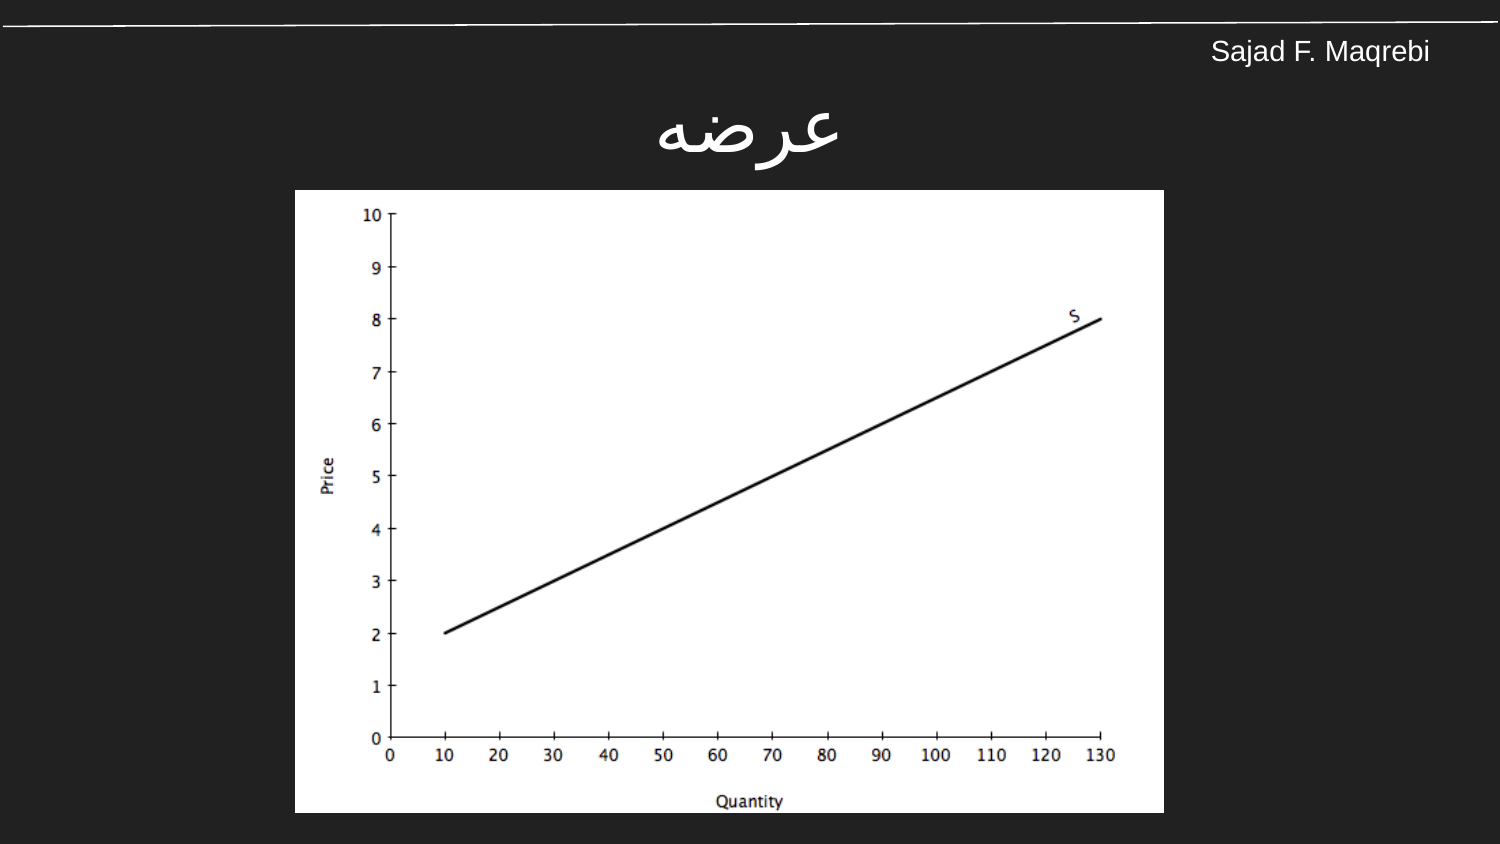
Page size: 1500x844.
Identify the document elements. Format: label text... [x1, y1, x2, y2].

picture [295, 190, 1164, 813]
title عرضه [51, 52, 1449, 191]
